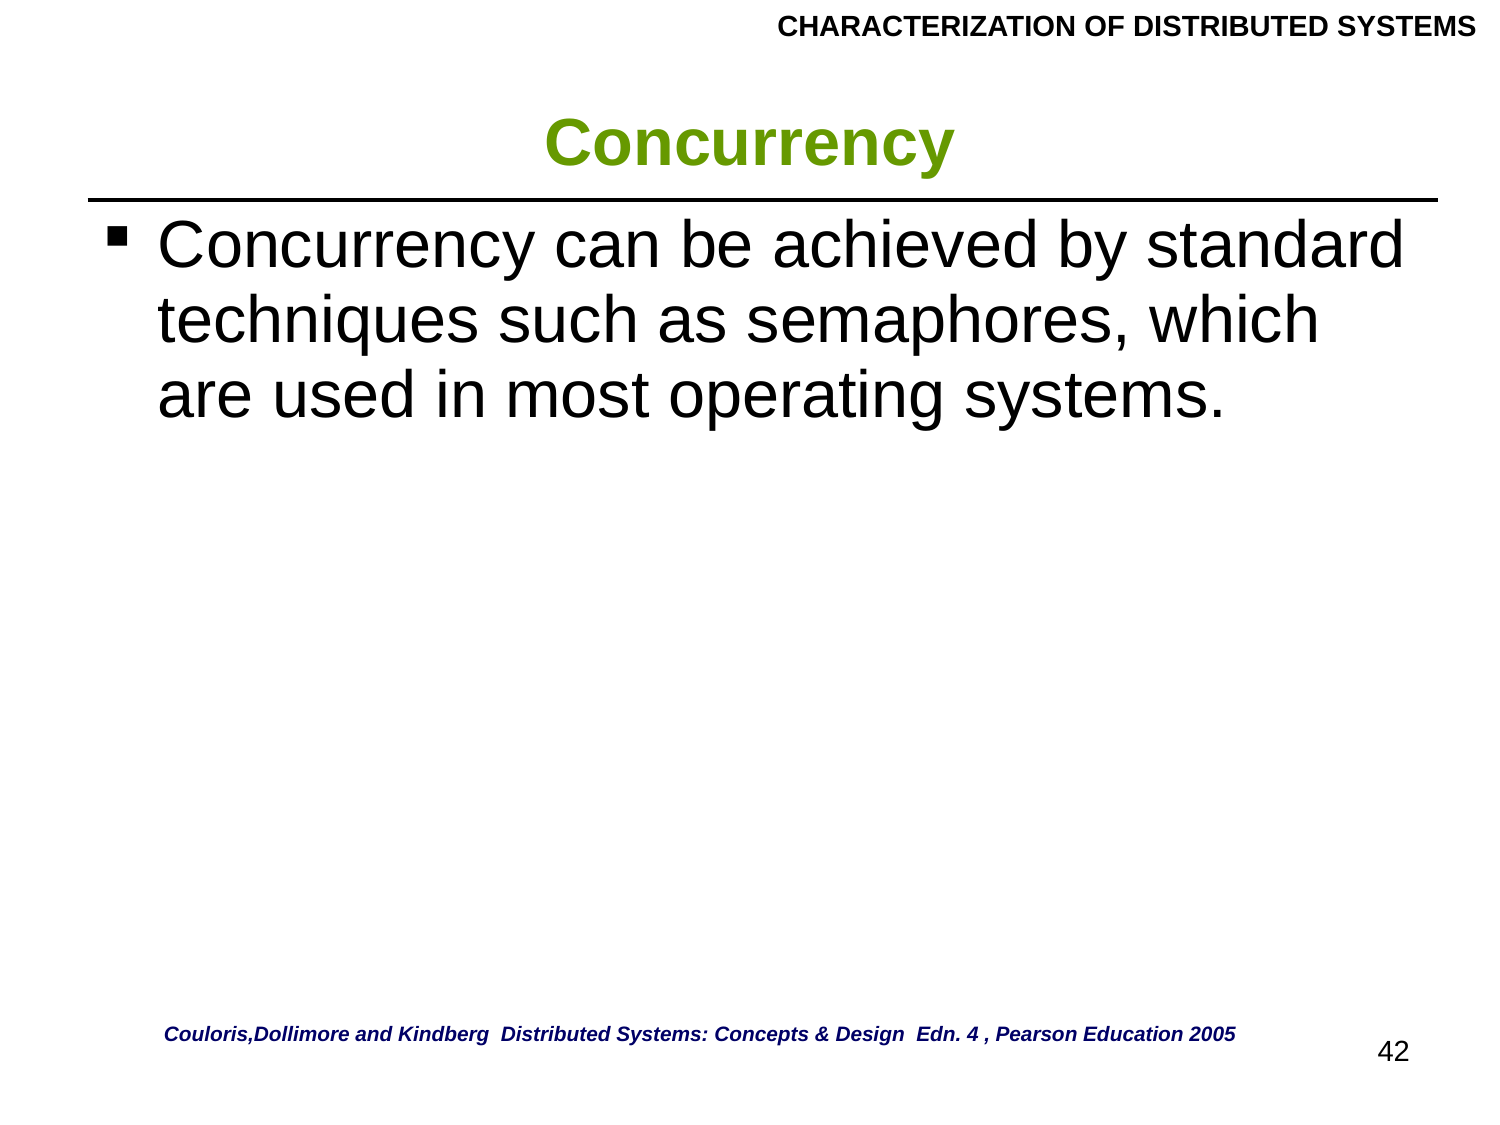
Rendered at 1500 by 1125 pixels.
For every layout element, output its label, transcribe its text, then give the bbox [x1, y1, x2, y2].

text_box CHARACTERIZATION OF DISTRIBUTED SYSTEMS [762, 0, 1492, 50]
slide_number 42 [1074, 1024, 1426, 1103]
text_box Couloris,Dollimore and Kindberg Distributed Systems: Concepts & Design Edn. 4 , Pearson Education 2005 [99, 1012, 1300, 1090]
table_header Concurrency can be achieved by standard techniques such as semaphores, which are used in most operating systems. [88, 202, 1438, 527]
title Concurrency [74, 37, 1426, 241]
